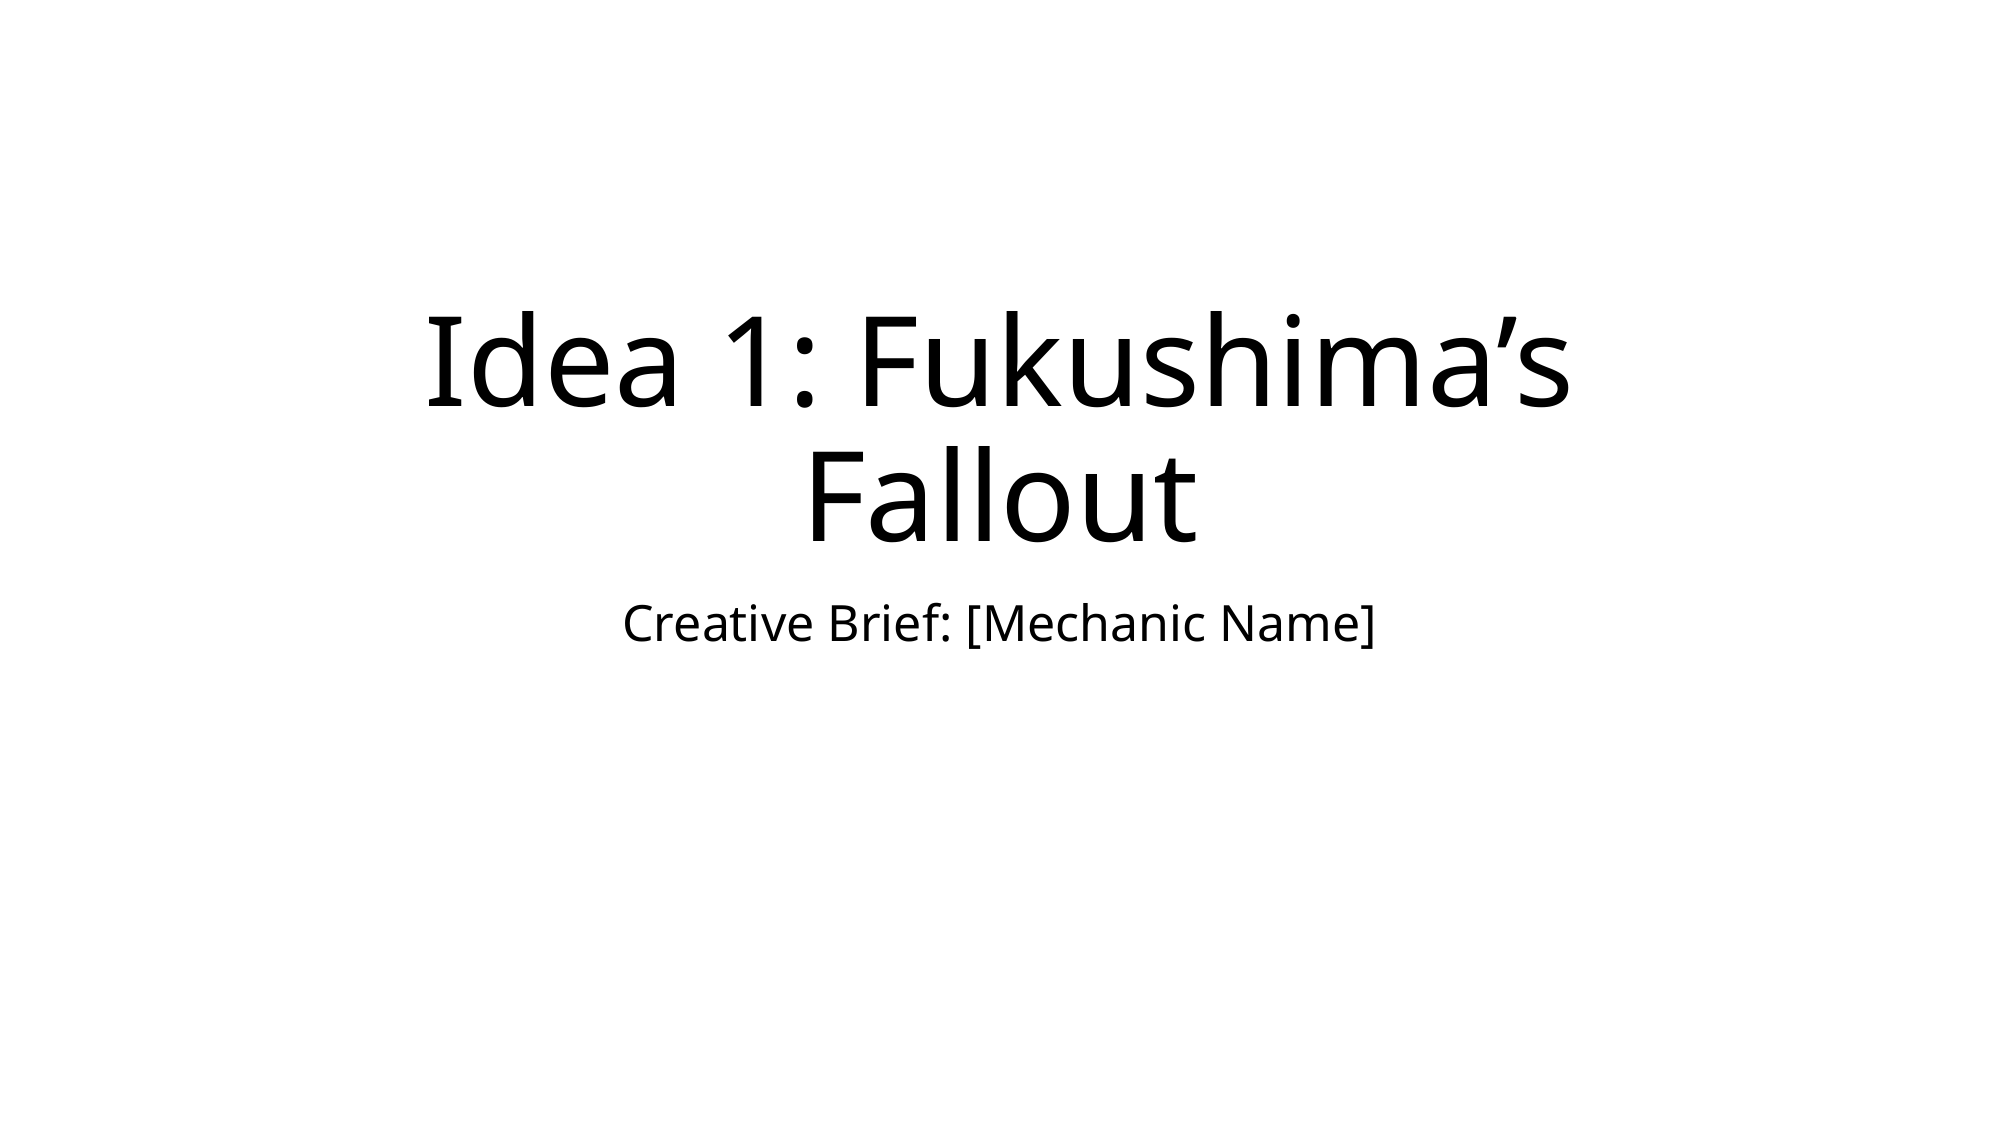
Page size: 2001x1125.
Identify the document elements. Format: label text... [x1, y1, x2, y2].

title Idea 1: Fukushima’s Fallout [249, 184, 1750, 576]
subtitle Creative Brief: [Mechanic Name] [249, 590, 1750, 863]
